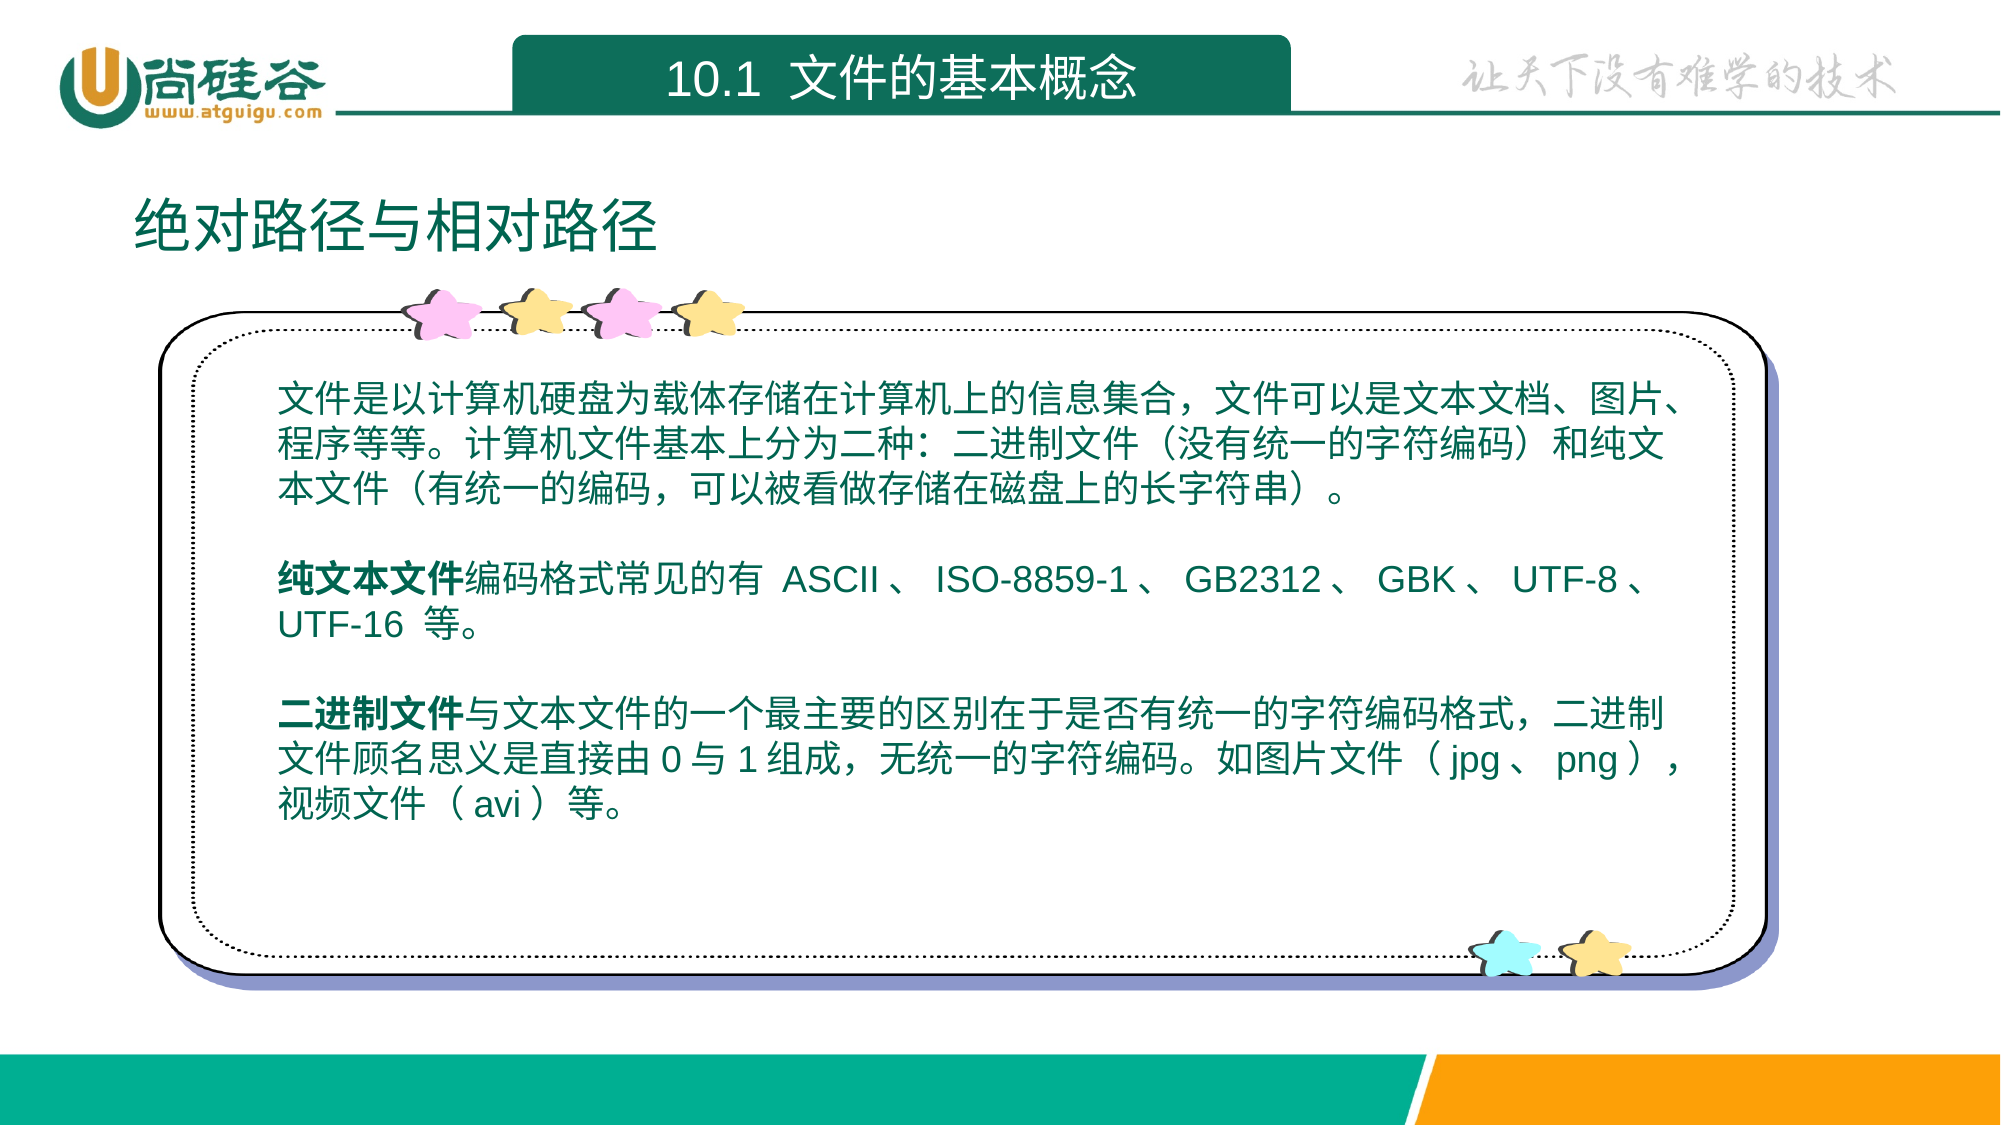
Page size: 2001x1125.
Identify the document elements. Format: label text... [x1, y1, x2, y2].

picture [0, 0, 2001, 1125]
text_box 10.1 文件的基本概念 [512, 34, 1291, 114]
text_box 绝对路径与相对路径 [119, 181, 1314, 267]
